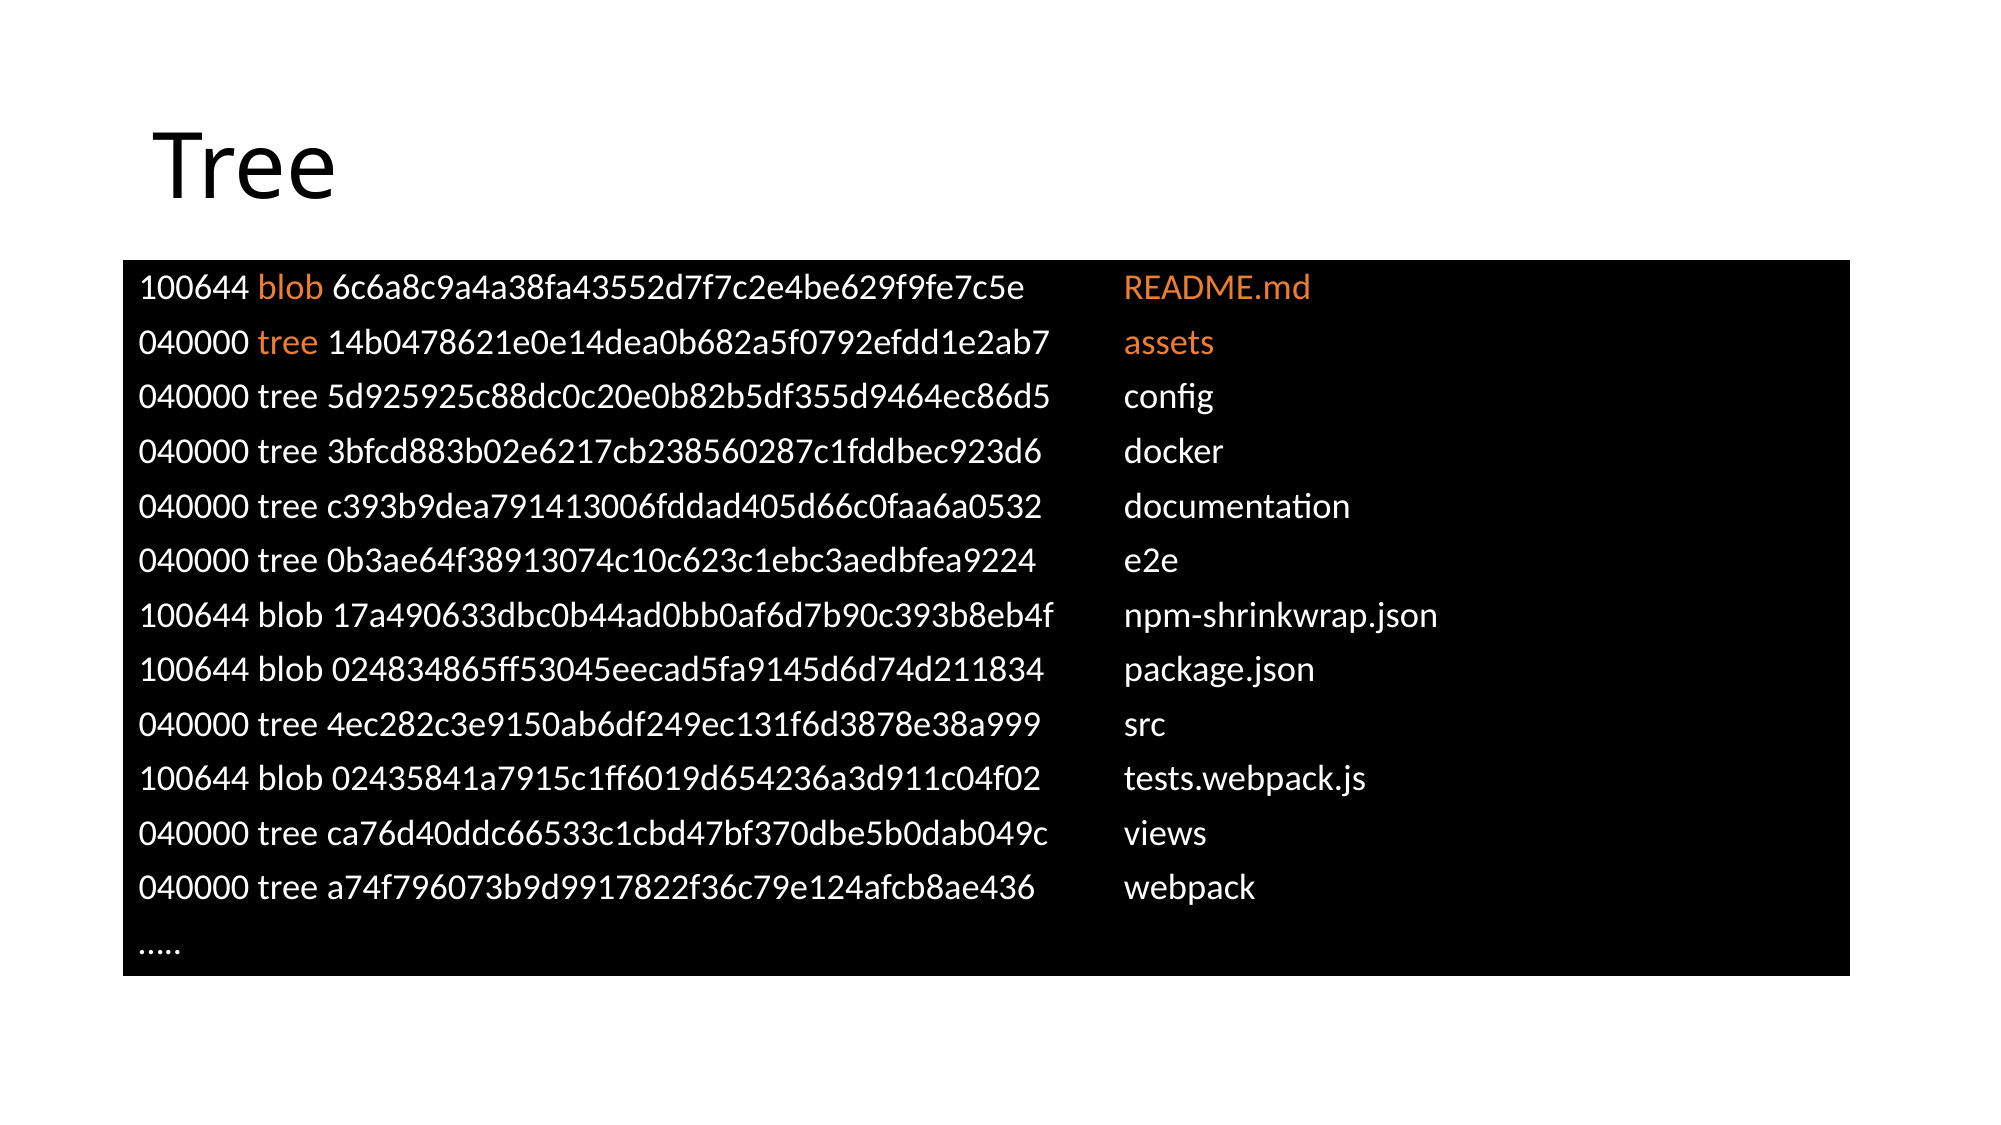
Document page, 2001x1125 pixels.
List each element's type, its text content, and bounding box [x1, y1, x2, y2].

title Tree [137, 59, 1863, 278]
list 100644 blob 6c6a8c9a4a38fa43552d7f7c2e4be629f9fe7c5e README.md 040000 tree 14b0478621e0e14dea0b682a5f0792efdd1e2ab7 assets 040000 tree 5d925925c88dc0c20e0b82b5df355d9464ec86d5 config 040000 tree 3bfcd883b02e6217cb238560287c1fddbec923d6 docker 040000 tree c393b9dea791413006fddad405d66c0faa6a0532 documentation 040000 tree 0b3ae64f38913074c10c623c1ebc3aedbfea9224 e2e 100644 blob 17a490633dbc0b44ad0bb0af6d7b90c393b8eb4f npm-shrinkwrap.json 100644 blob 024834865ff53045eecad5fa9145d6d74d211834 package.json 040000 tree 4ec282c3e9150ab6df249ec131f6d3878e38a999 src 100644 blob 02435841a7915c1ff6019d654236a3d911c04f02 tests.webpack.js 040000 tree ca76d40ddc66533c1cbd47bf370dbe5b0dab049c views 040000 tree a74f796073b9d9917822f36c79e124afcb8ae436 webpack ….. [123, 260, 1850, 976]
